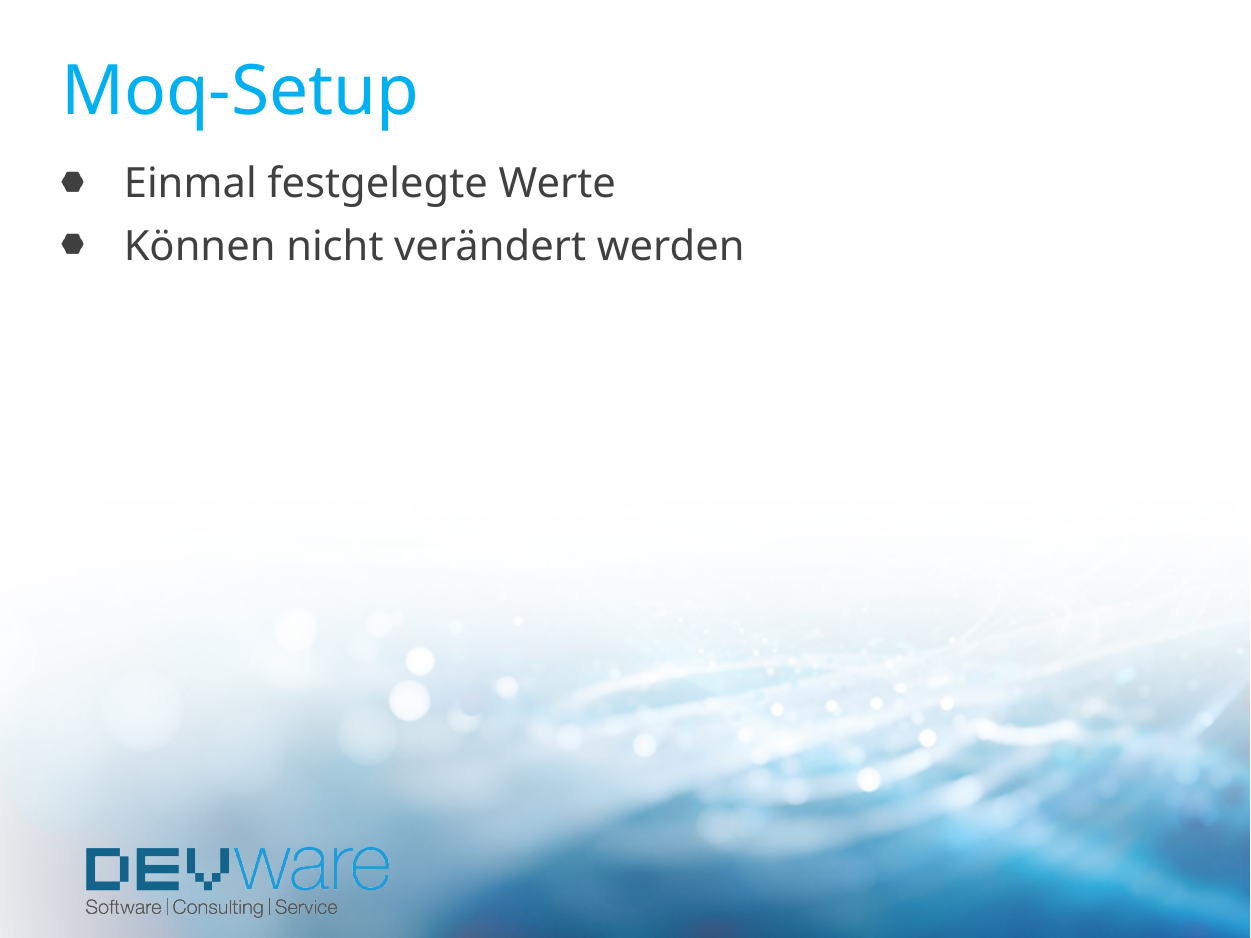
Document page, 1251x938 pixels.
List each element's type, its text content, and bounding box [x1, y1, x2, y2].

list Einmal festgelegte Werte Können nicht verändert werden [46, 154, 1204, 832]
picture [0, 0, 1250, 938]
title Moq-Setup [46, 47, 1204, 138]
